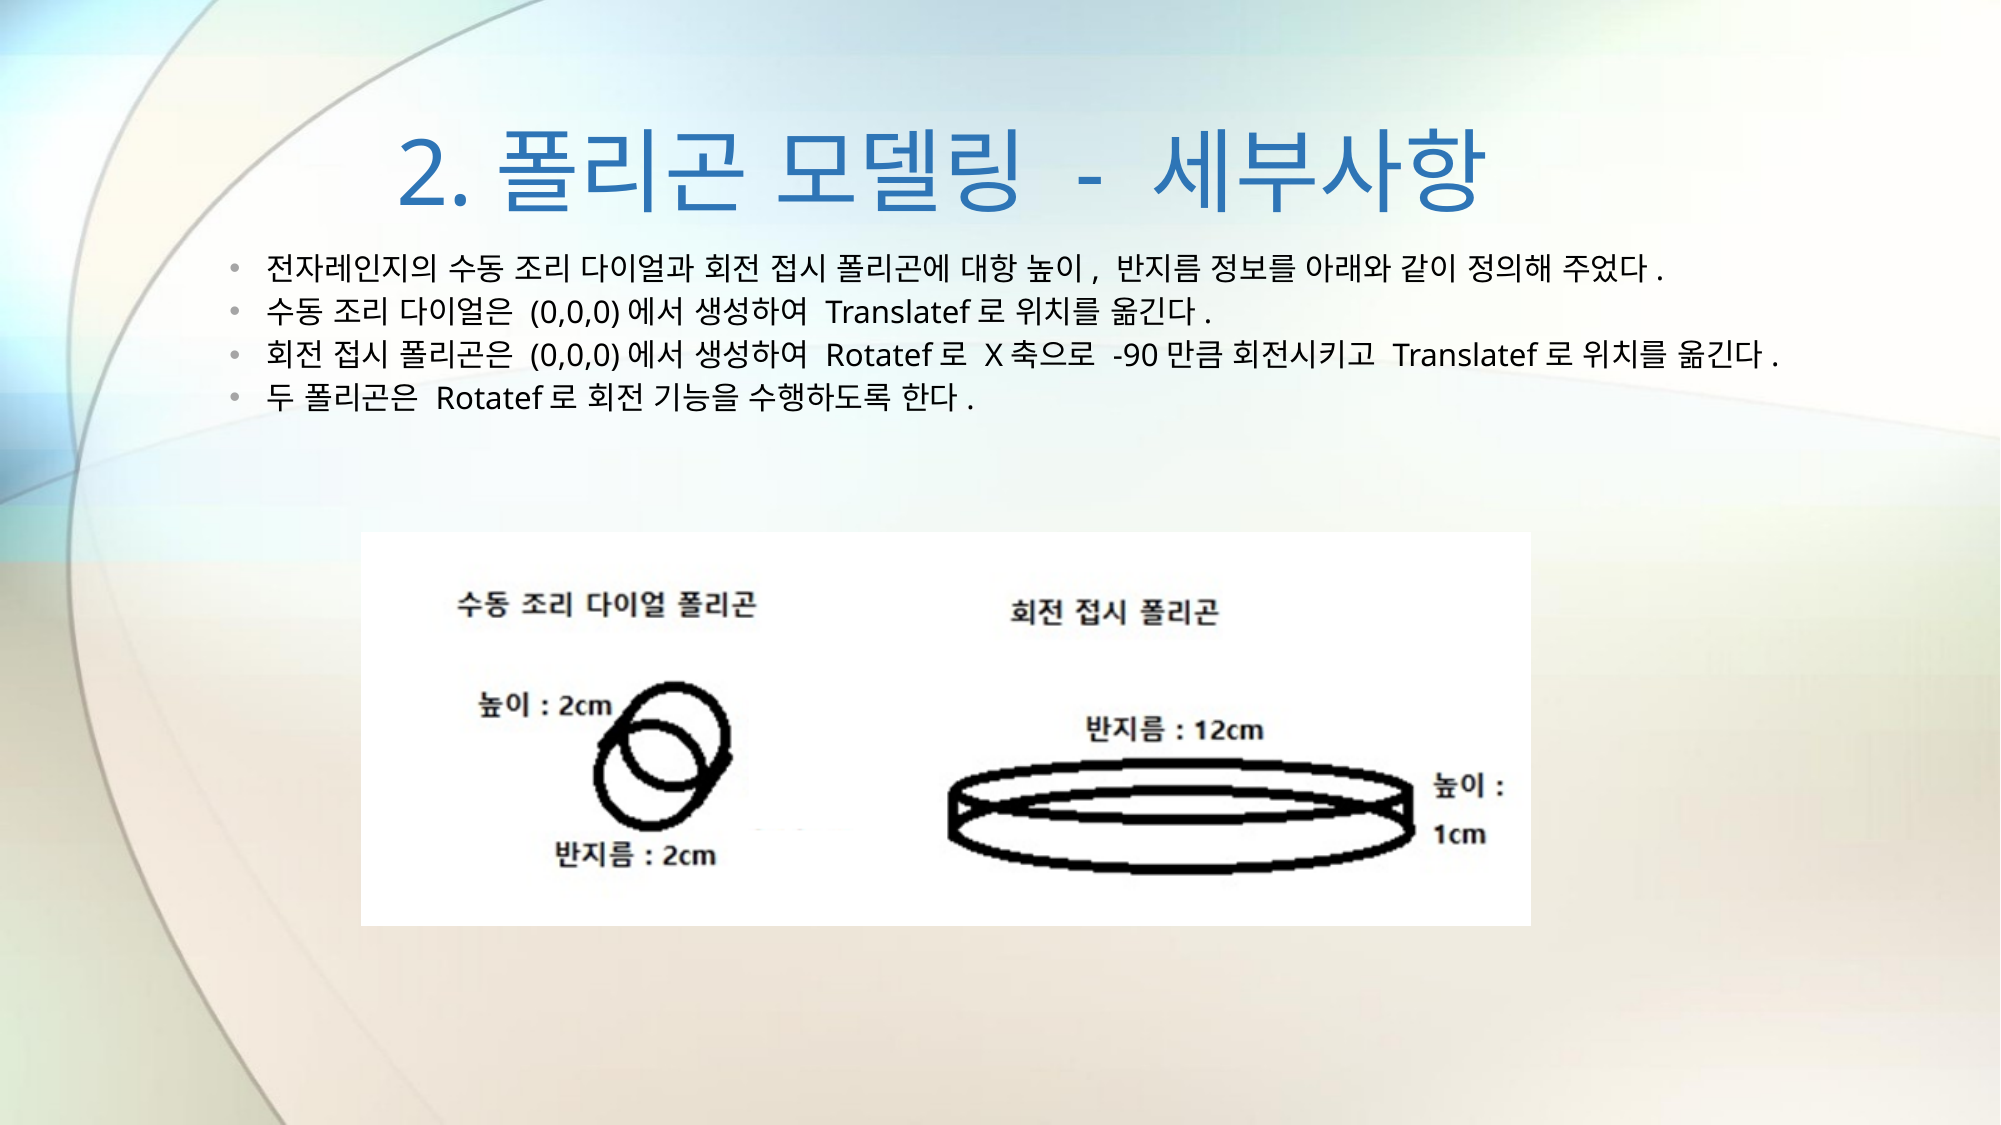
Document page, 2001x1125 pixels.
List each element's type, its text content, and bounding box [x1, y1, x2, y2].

title 2.폴리곤 모델링 - 세부사항 [381, 59, 1863, 278]
picture [0, 0, 2001, 1125]
list 전자레인지의 수동 조리 다이얼과 회전 접시 폴리곤에 대항 높이, 반지름 정보를 아래와 같이 정의해 주었다. 수동 조리 다이얼은 (0,0,0)에서 생성하여 Translatef로 위치를 옮긴다. 회전 접시 폴리곤은 (0,0,0)에서 생성하여 Rotatef로 X축으로 -90만큼 회전시키고 Translatef로 위치를 옮긴다. 두 폴리곤은 Rotatef로 회전 기능을 수행하도록 한다. [214, 245, 1821, 960]
